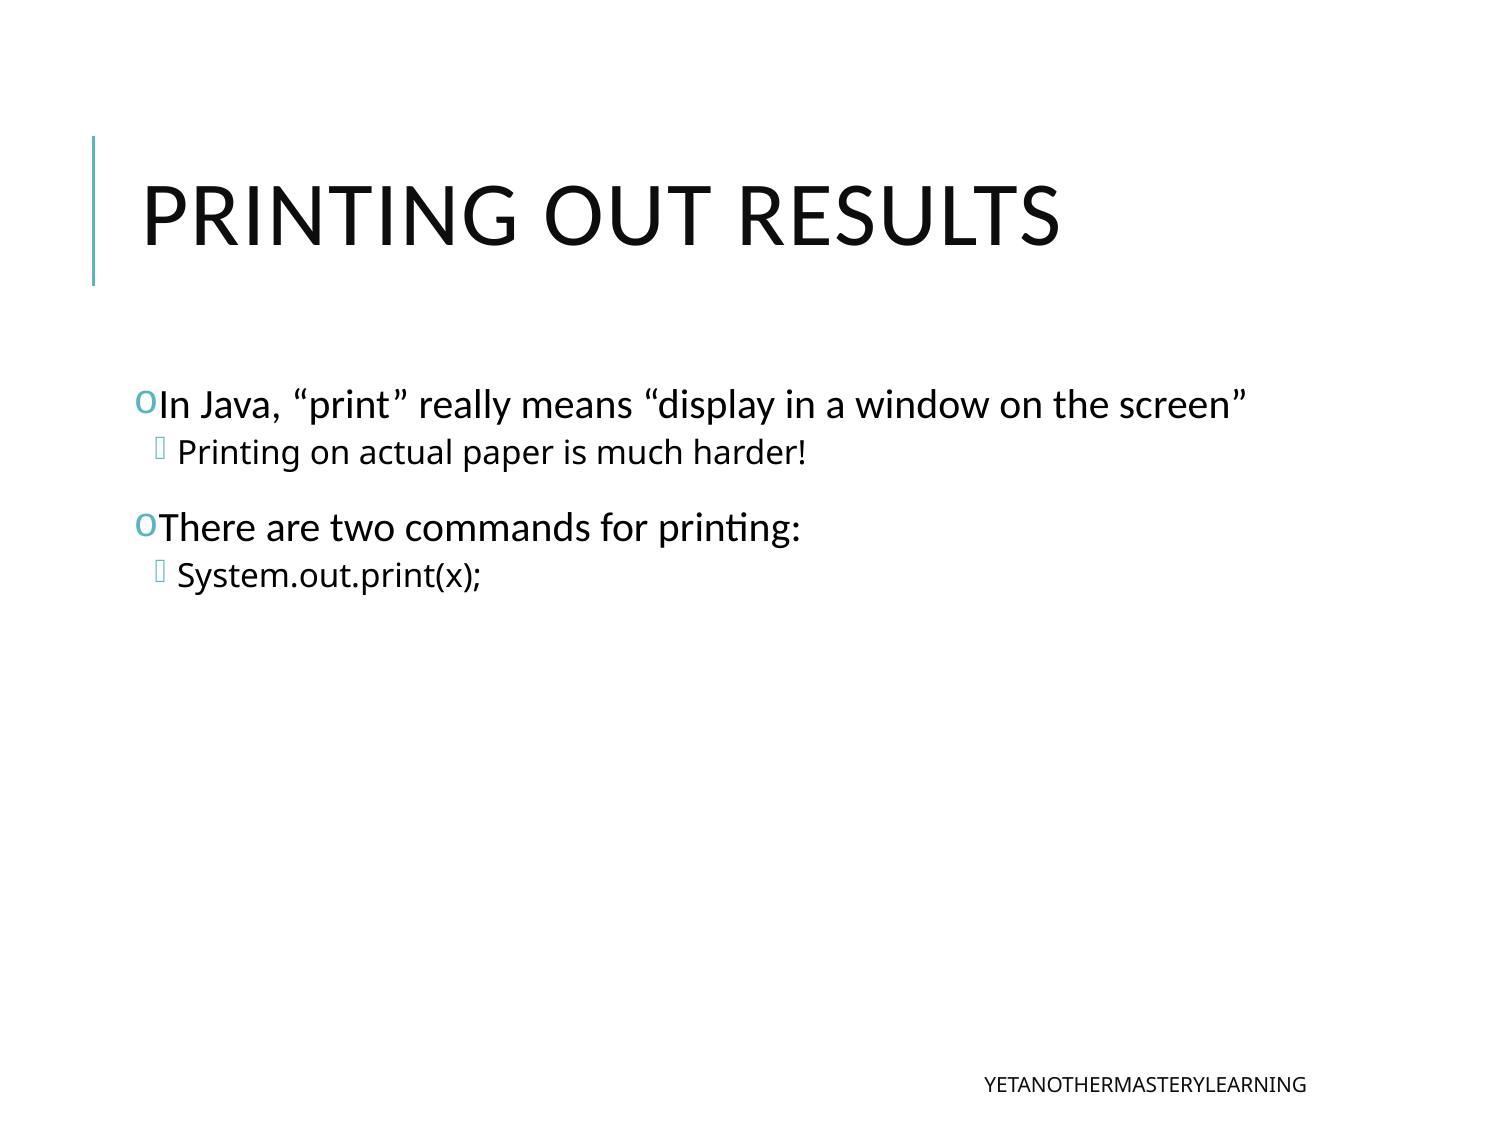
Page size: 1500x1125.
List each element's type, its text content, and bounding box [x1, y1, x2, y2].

list In Java, “print” really means “display in a window on the screen” Printing on actual paper is much harder! There are two commands for printing: System.out.print(x); [126, 375, 1322, 1035]
footer yetanothermasterylearning [595, 1061, 1322, 1107]
title Printing out results [126, 96, 1322, 342]
